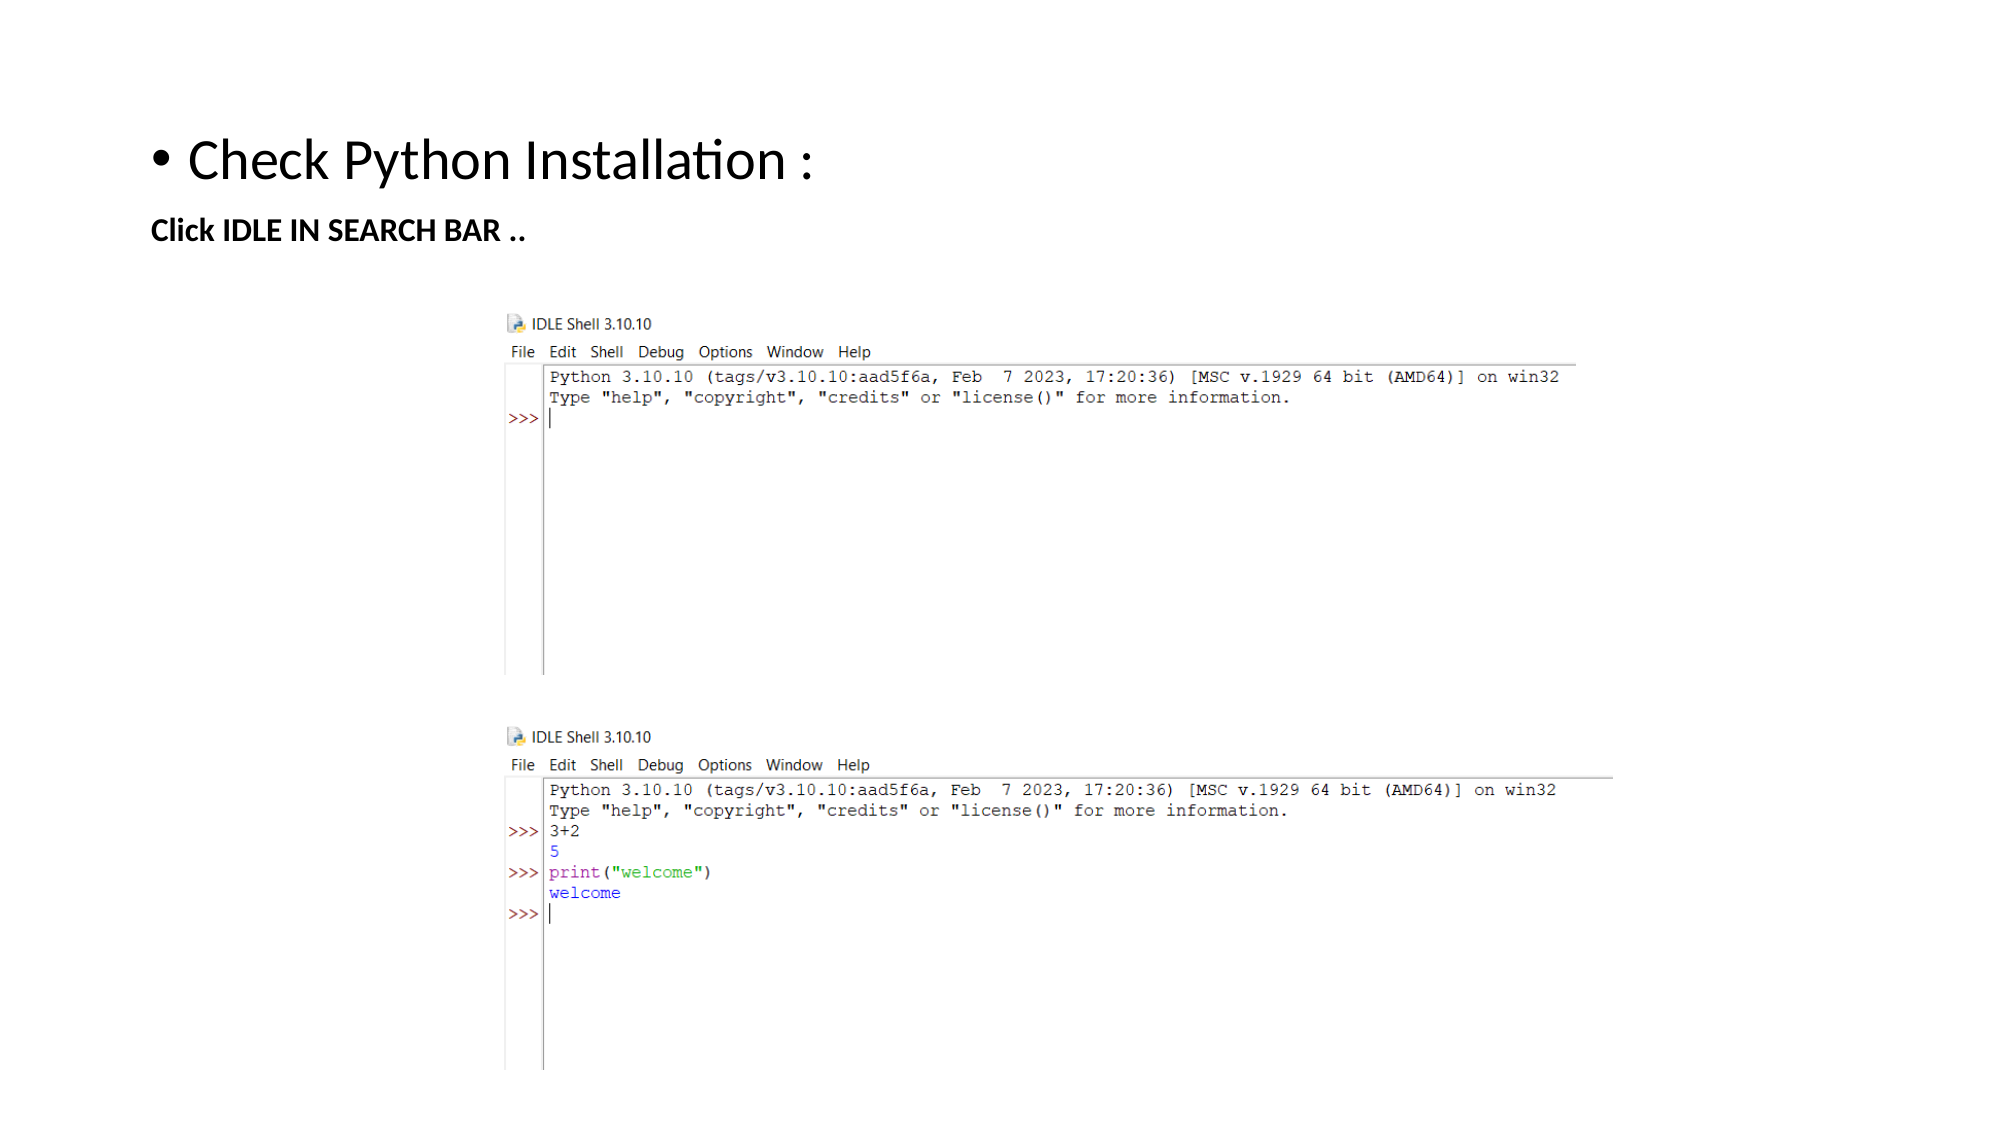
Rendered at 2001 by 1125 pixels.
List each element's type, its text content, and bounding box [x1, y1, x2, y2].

list Check Python Installation : Click IDLE IN SEARCH BAR .. [136, 121, 1862, 1024]
picture [504, 722, 1613, 1070]
picture [504, 309, 1576, 675]
